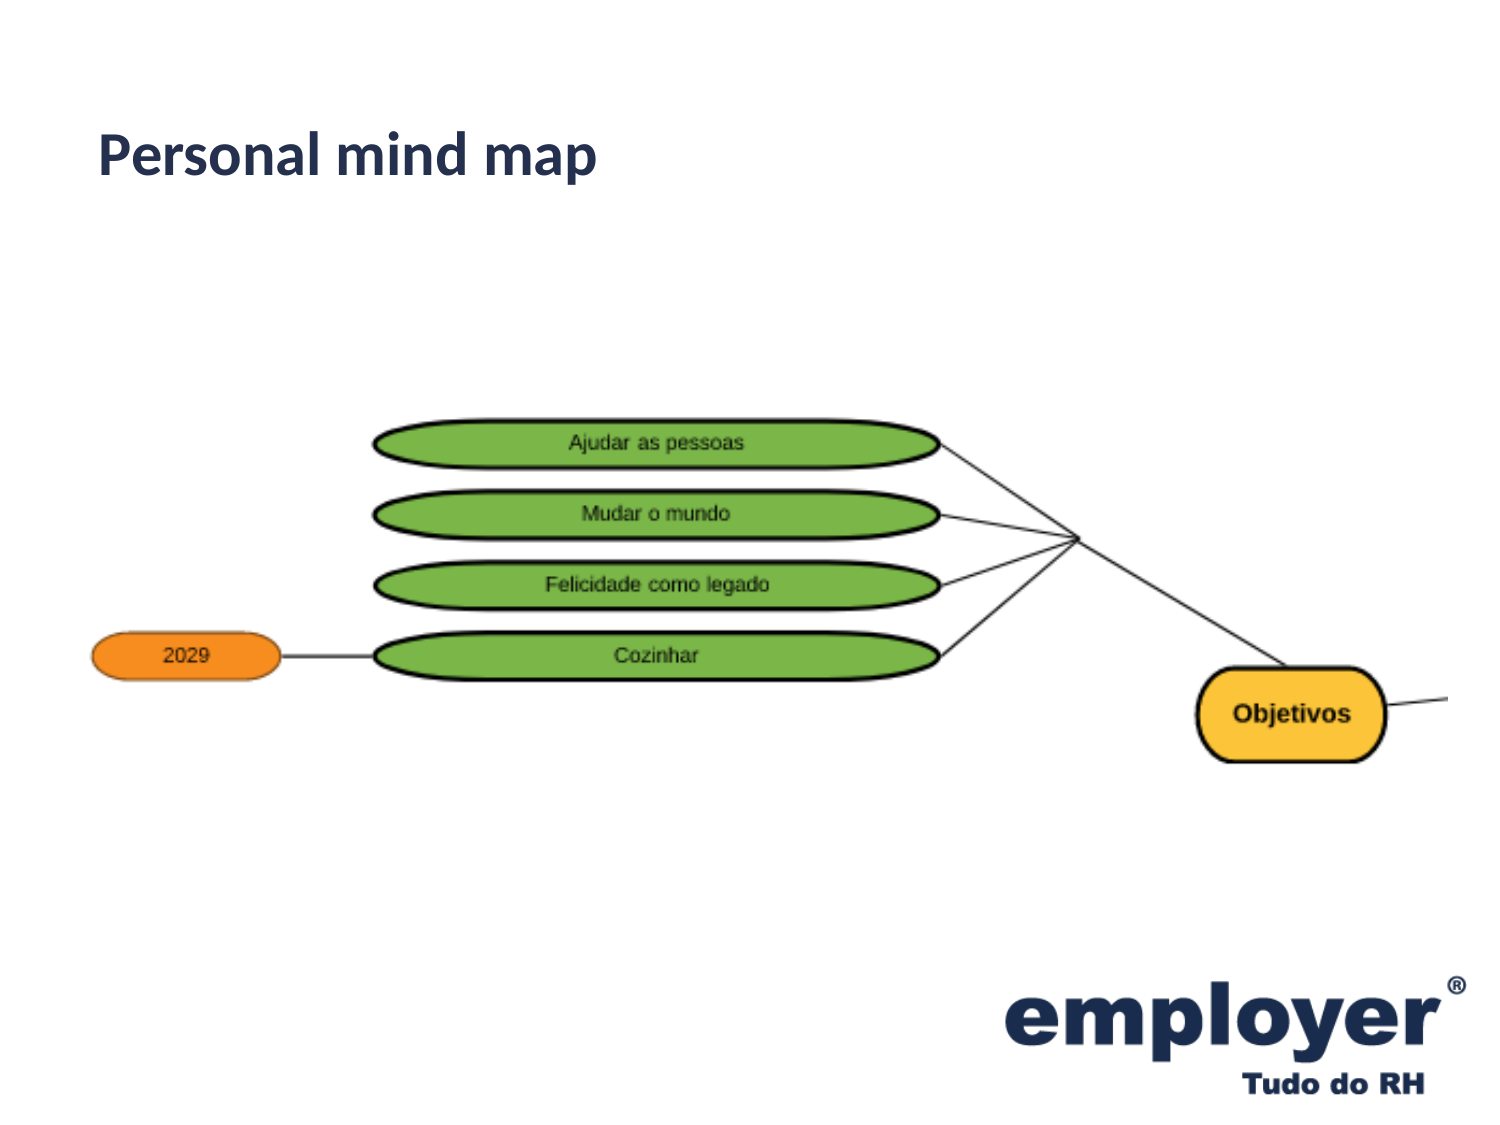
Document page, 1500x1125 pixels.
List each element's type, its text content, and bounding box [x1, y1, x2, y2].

text_box Personal mind map [84, 105, 1025, 196]
picture [980, 941, 1500, 1125]
picture [84, 403, 1448, 790]
